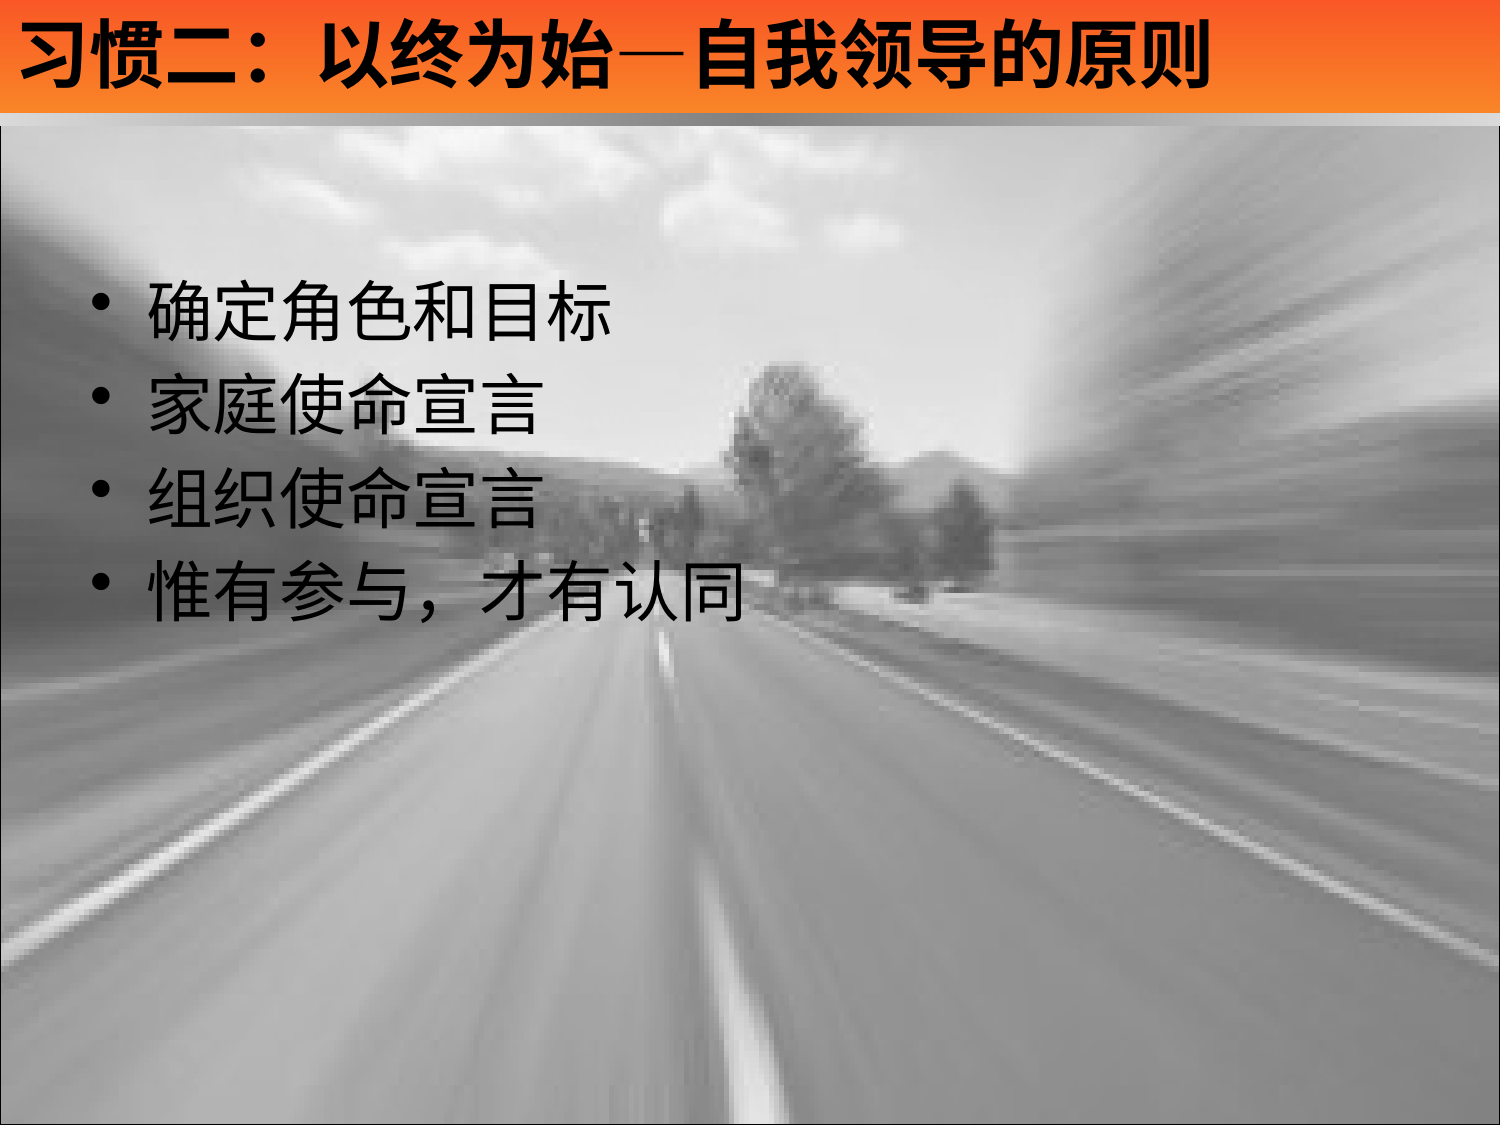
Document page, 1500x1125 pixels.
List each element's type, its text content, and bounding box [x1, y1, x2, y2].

title 习惯二：以终为始—自我领导的原则 [0, 0, 1350, 126]
list 确定角色和目标 家庭使命宣言 组织使命宣言 惟有参与，才有认同 [75, 262, 1425, 1005]
